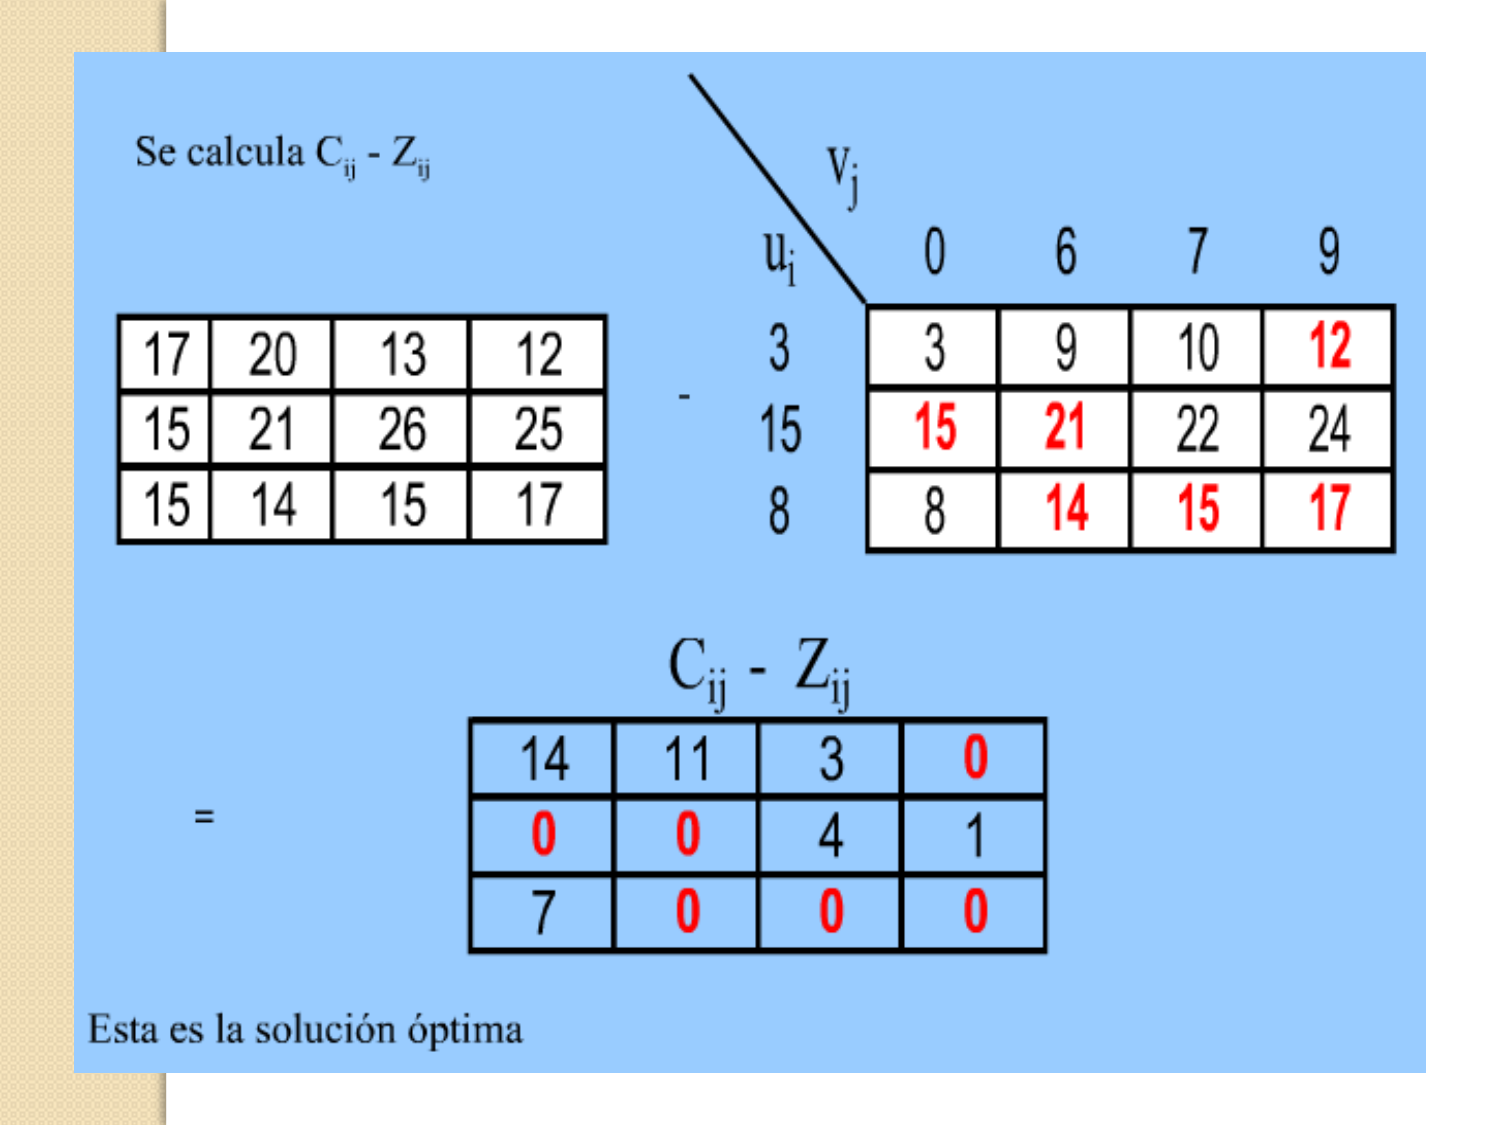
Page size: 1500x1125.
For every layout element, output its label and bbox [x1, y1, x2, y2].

picture [73, 52, 1426, 1073]
